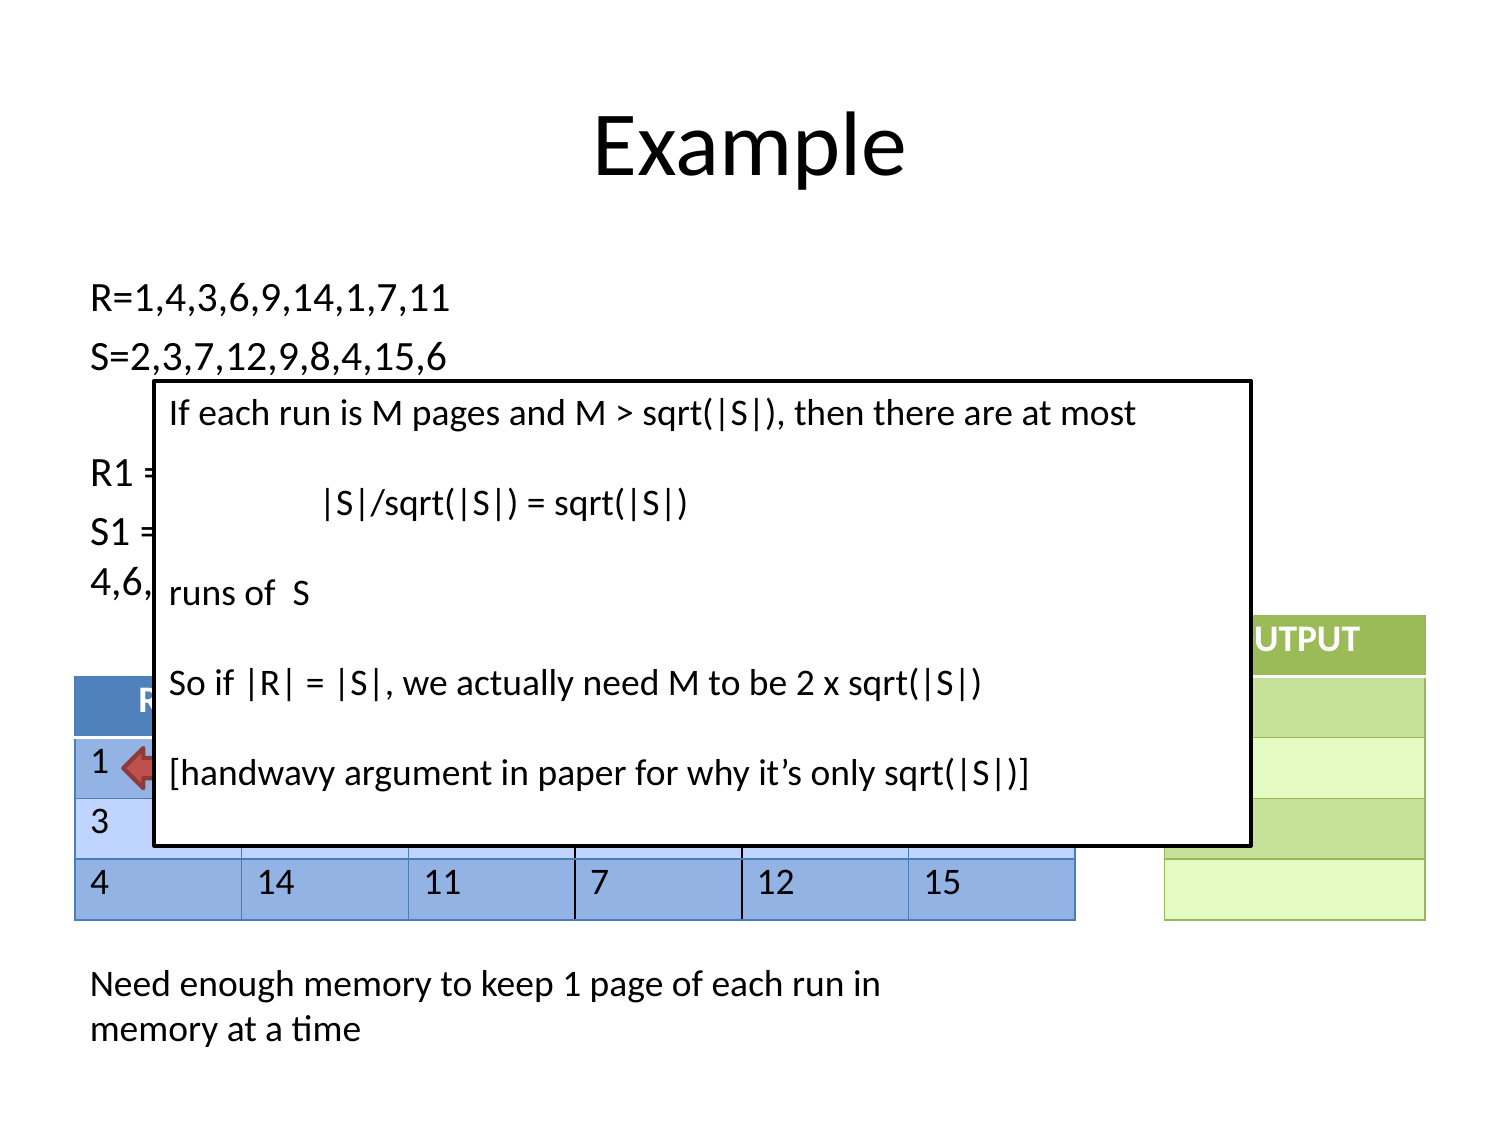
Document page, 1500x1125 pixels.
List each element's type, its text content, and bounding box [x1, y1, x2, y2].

table_cell 1 [76, 739, 152, 798]
table_cell [1253, 738, 1424, 798]
table_cell 11 [409, 860, 574, 919]
table_cell [1165, 799, 1424, 858]
list R=1,4,3,6,9,14,1,7,11 S=2,3,7,12,9,8,4,15,6 R1 = 1,3,4 S1 = 2,3,7 S2 = 8,9,12 S3 = 4,6,15 [75, 848, 1189, 1005]
table_cell 4 [76, 860, 241, 919]
table_cell 7 [576, 860, 741, 919]
table_header OUTPUT [1253, 616, 1424, 675]
table_cell 9 [743, 848, 908, 858]
table_cell 15 [909, 860, 1074, 919]
table_cell 9 [242, 848, 408, 858]
table_cell 3 [76, 799, 241, 858]
title Example [75, 45, 1425, 233]
table_cell 7 [409, 848, 574, 858]
table_cell [1253, 678, 1424, 737]
list R=1,4,3,6,9,14,1,7,11 S=2,3,7,12,9,8,4,15,6 R1 = 1,3,4 S1 = 2,3,7 S2 = 8,9,12 S3 = 4,6,15 [75, 262, 1189, 676]
table_cell 3 [576, 848, 741, 858]
table_header R1 [76, 677, 152, 736]
table_cell 6 [909, 848, 1074, 858]
table_cell [1165, 860, 1424, 919]
table_cell 14 [242, 860, 408, 919]
text_box If each run is M pages and M > sqrt(|S|), then there are at most |S|/sqrt(|S|) = sqrt(|S|) runs of S So if |R| = |S|, we actually need M to be 2 x sqrt(|S|) [handwavy argument in paper for why it’s only sqrt(|S|)] [152, 379, 1253, 848]
table_cell 12 [743, 860, 908, 919]
text_box Need enough memory to keep 1 page of each run in memory at a time [74, 951, 903, 1101]
text_box [121, 746, 152, 791]
